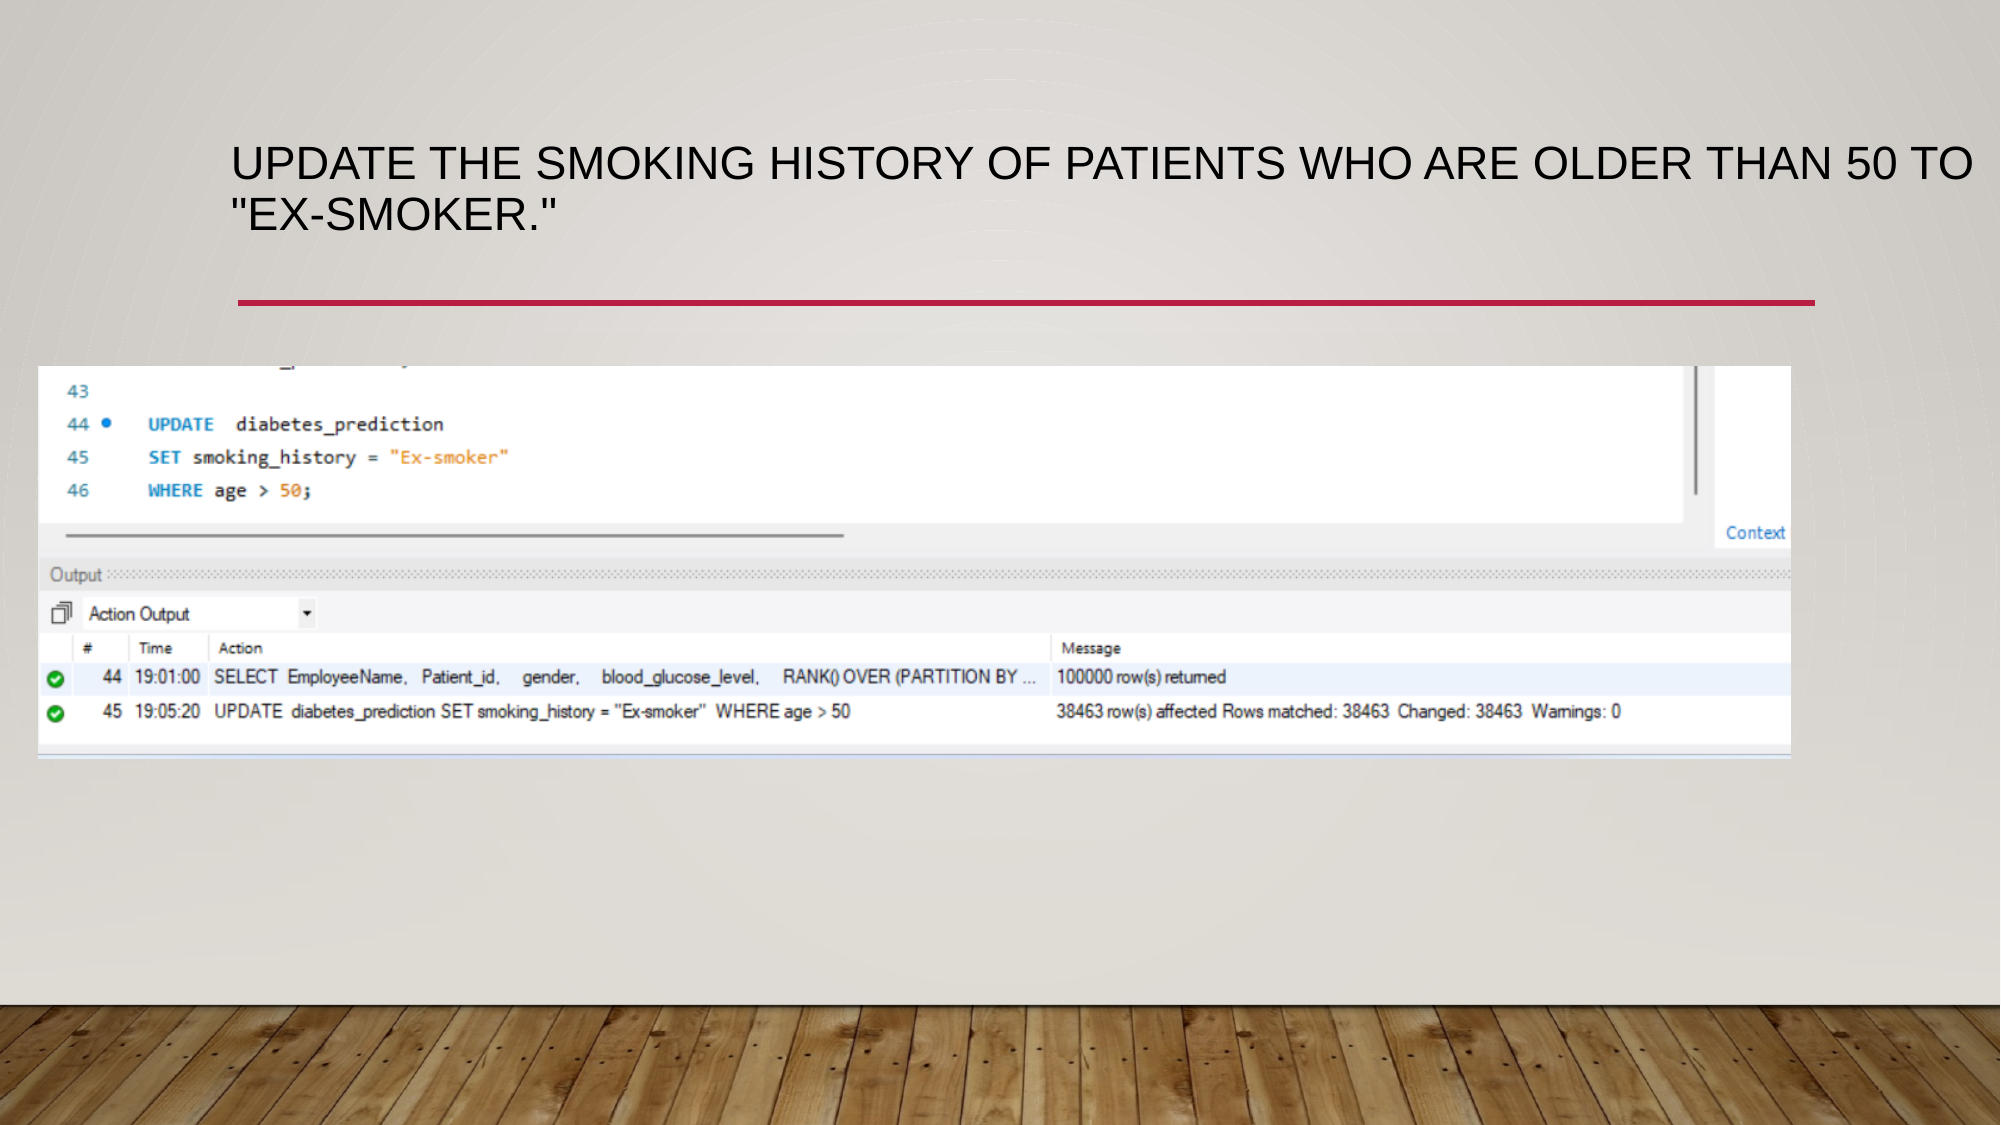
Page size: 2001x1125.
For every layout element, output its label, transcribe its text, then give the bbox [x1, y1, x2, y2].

picture [0, 1005, 2000, 1125]
picture [38, 366, 1792, 759]
title Update the smoking history of patients who are older than 50 to "Ex-smoker." [215, 131, 2000, 305]
